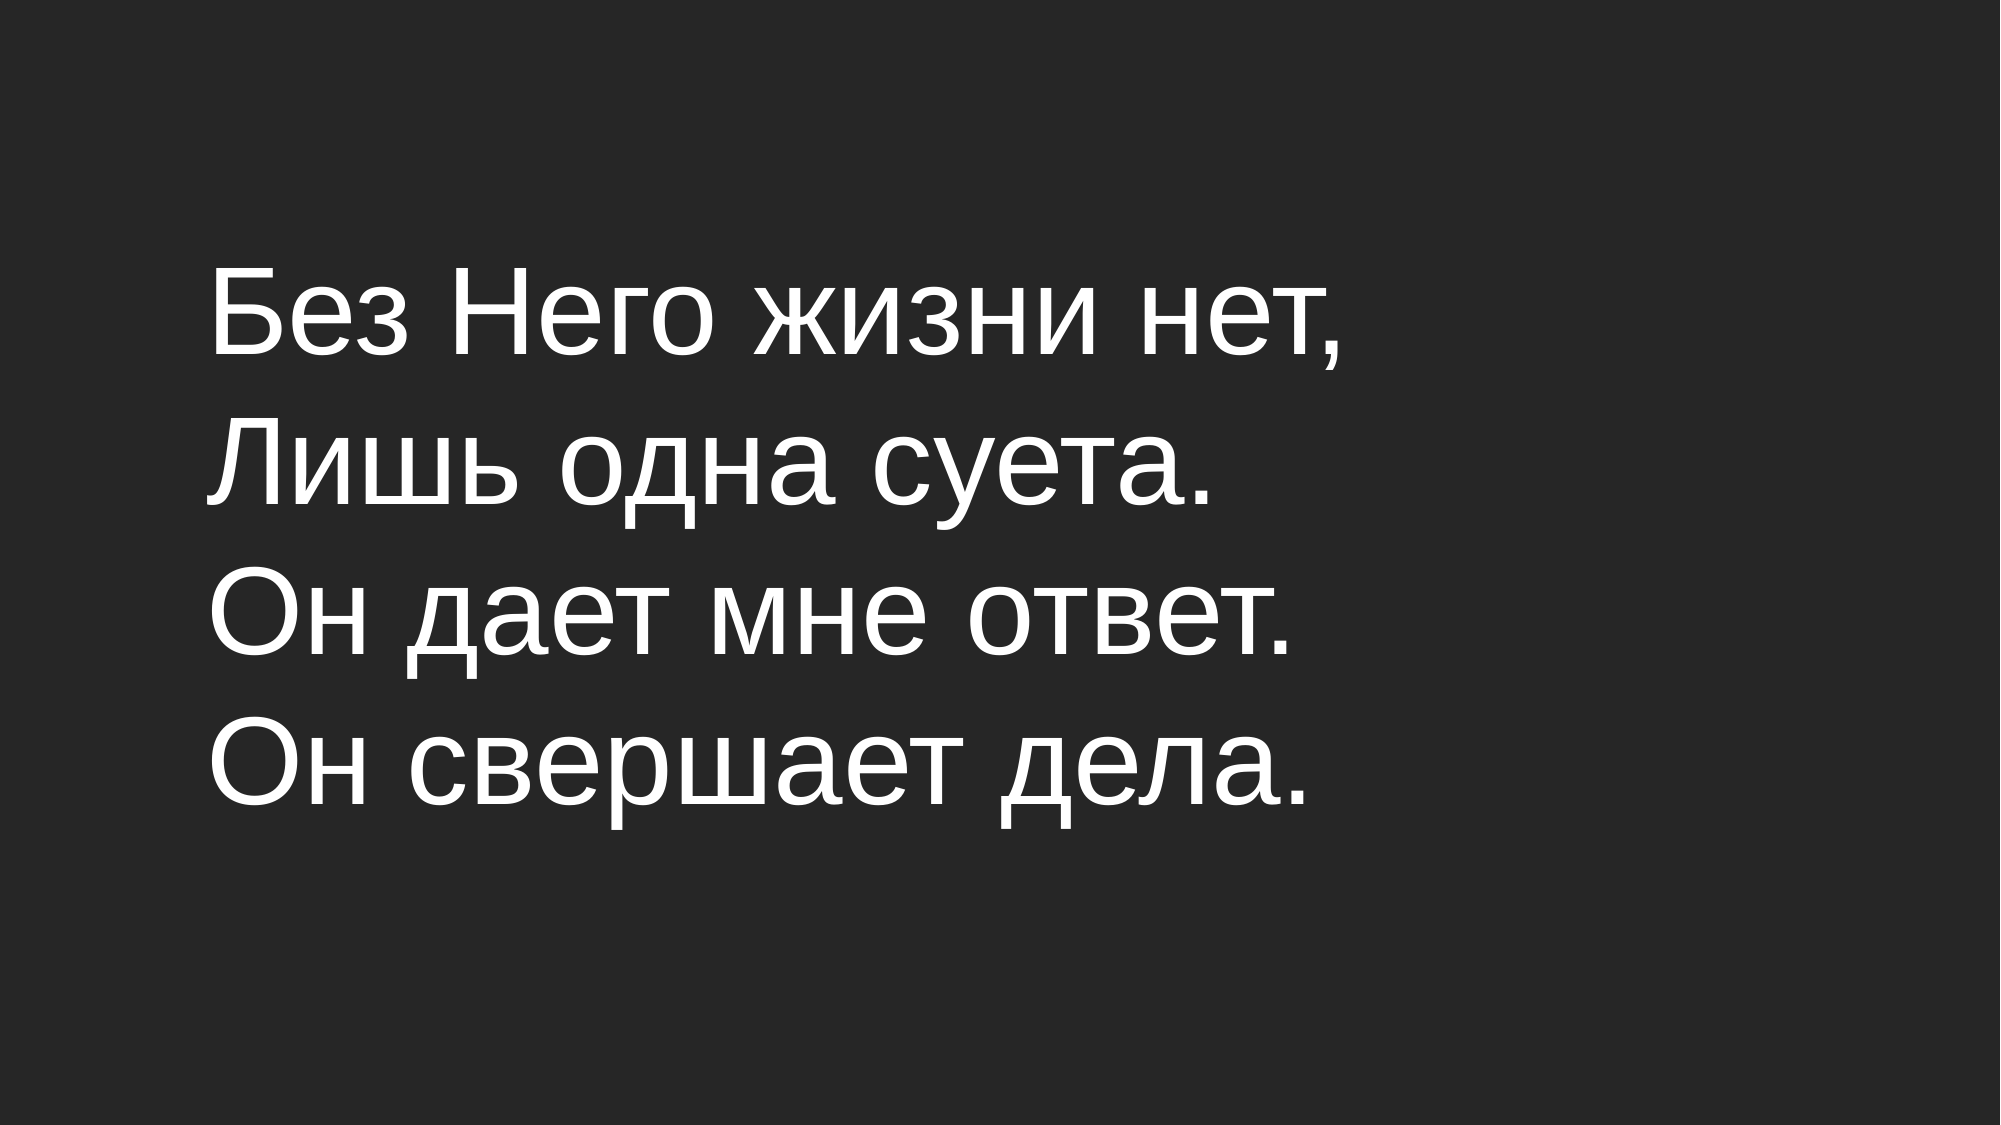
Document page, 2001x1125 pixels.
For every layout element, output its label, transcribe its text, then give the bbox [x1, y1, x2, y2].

text_box Без Него жизни нет, Лишь одна суета. Он дает мне ответ. Он свершает дела. [191, 221, 1642, 868]
